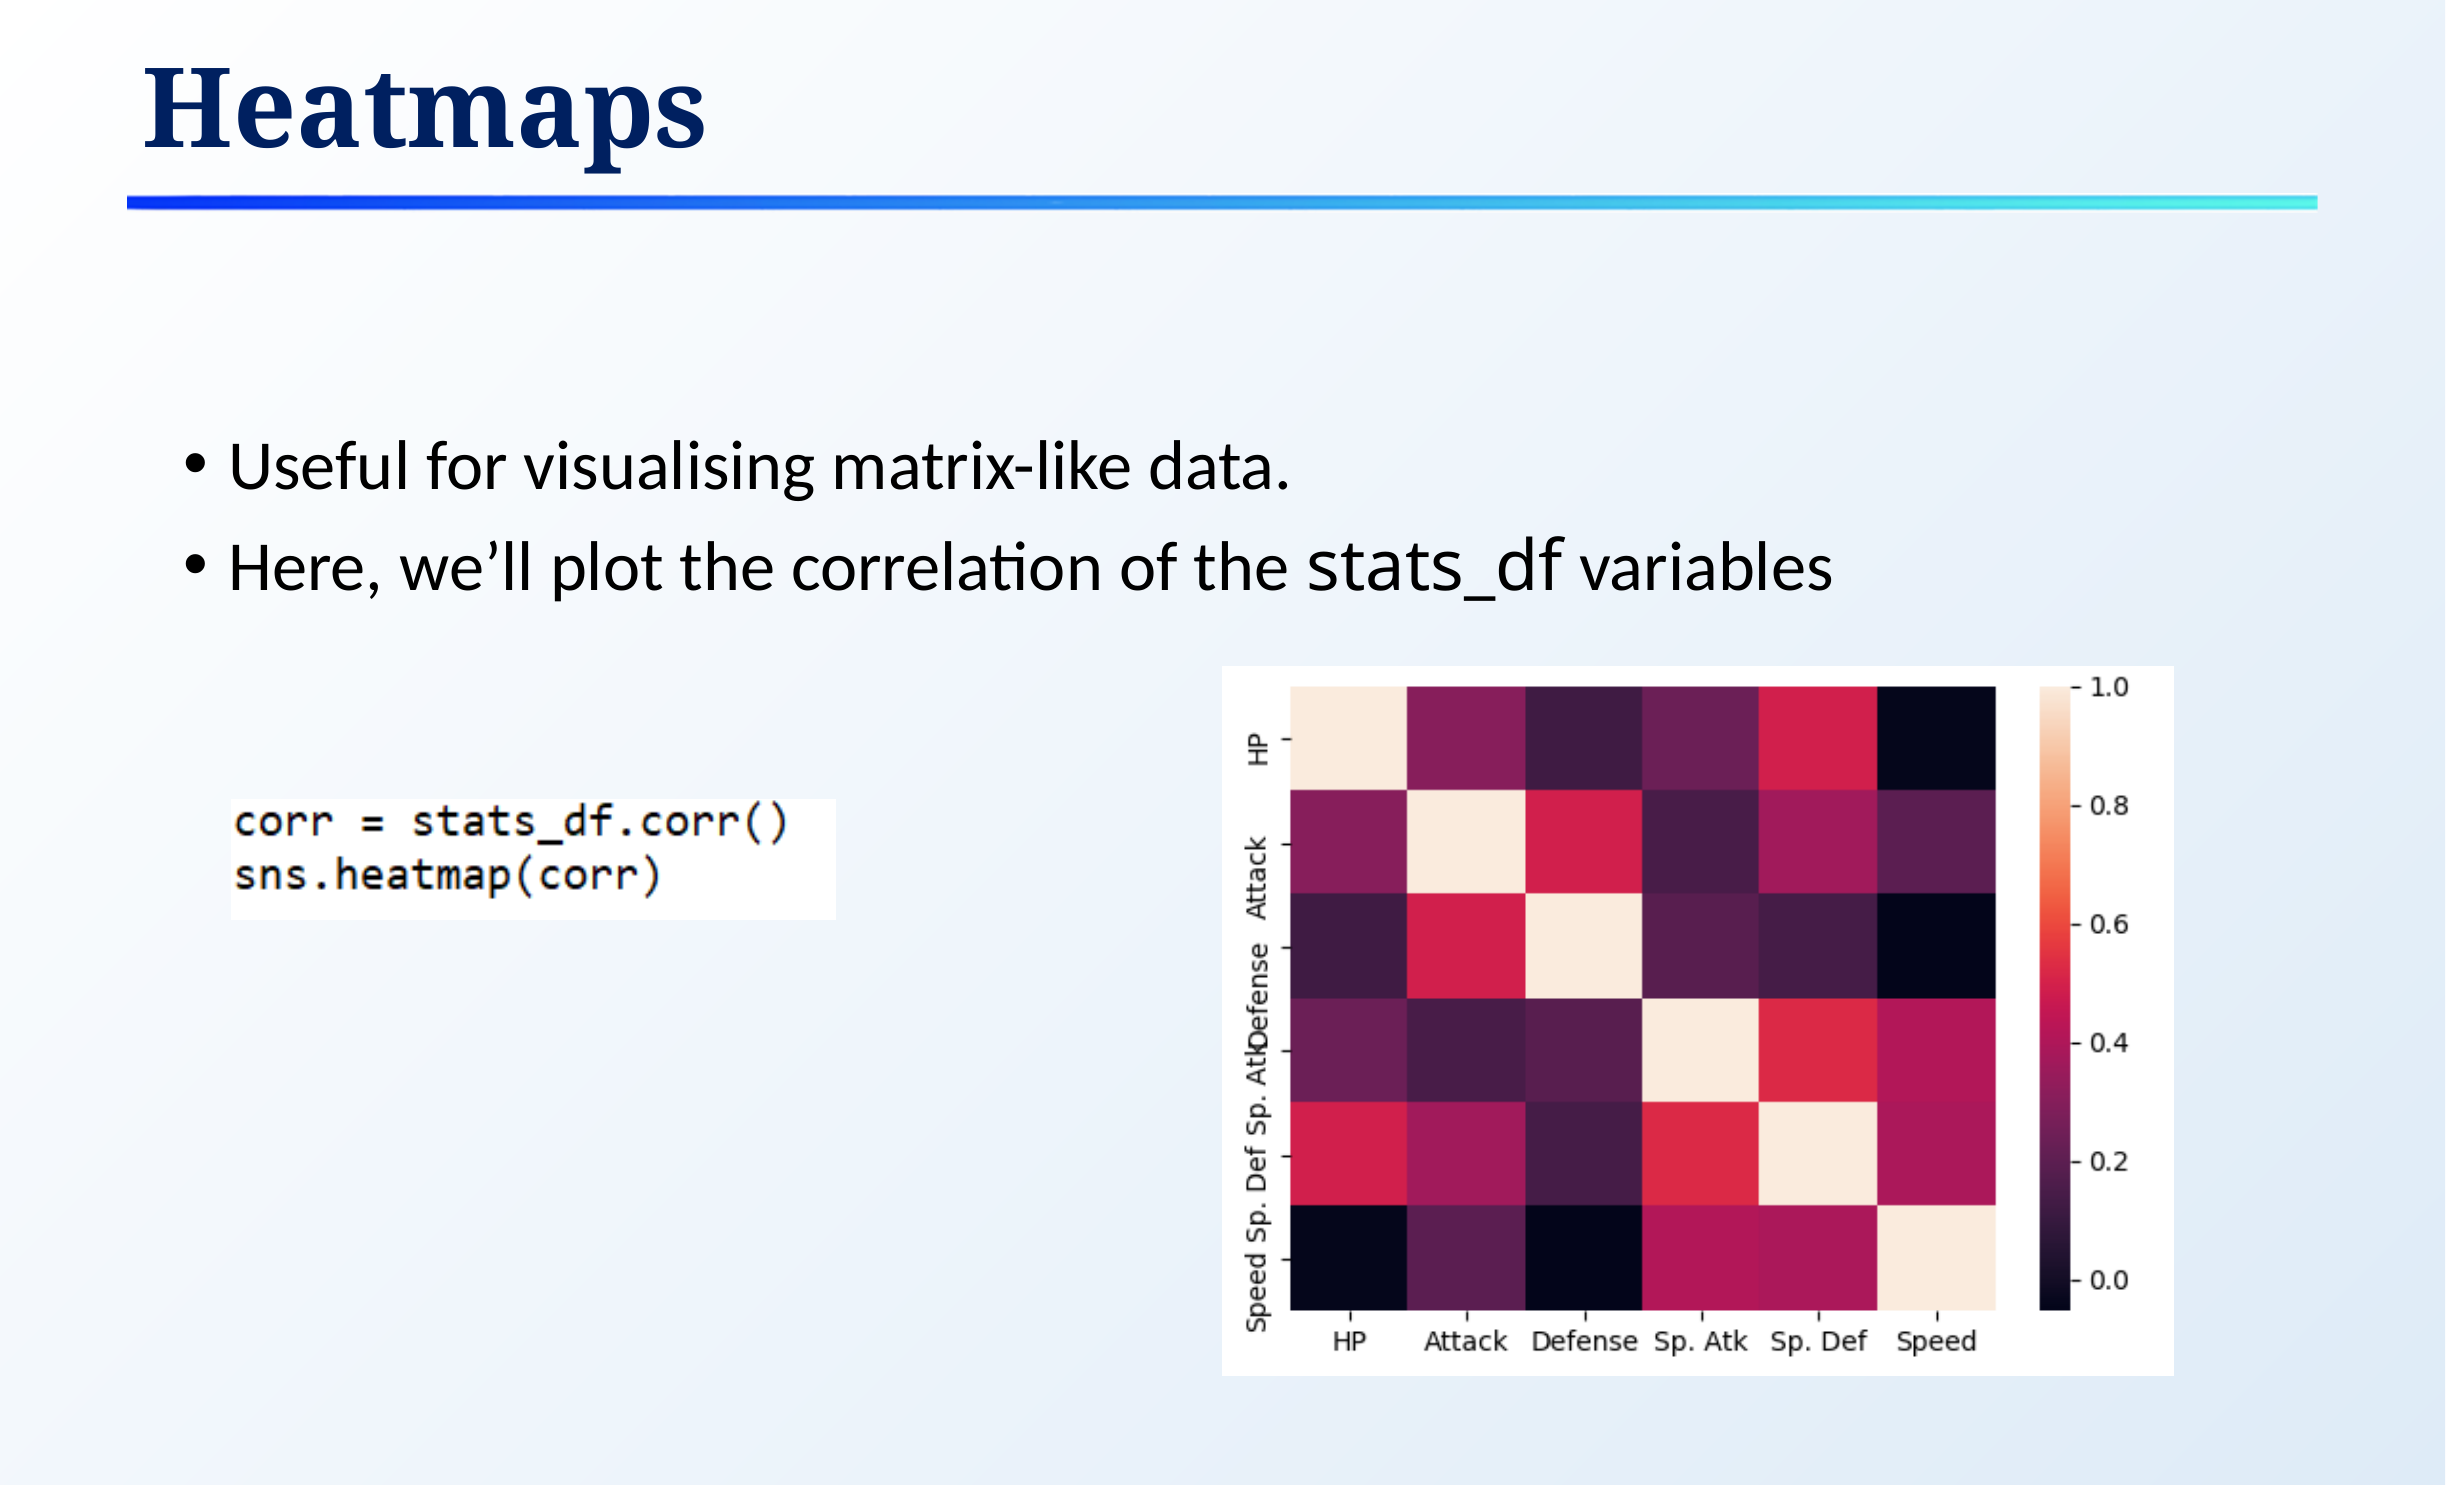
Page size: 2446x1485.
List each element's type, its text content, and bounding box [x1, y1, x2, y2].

picture [231, 799, 836, 920]
title Heatmaps [127, 43, 2237, 181]
list Useful for visualising matrix-like data. Here, we’ll plot the correlation of the stats_df variables [168, 420, 2277, 653]
picture [1222, 666, 2174, 1376]
picture [127, 193, 2318, 213]
